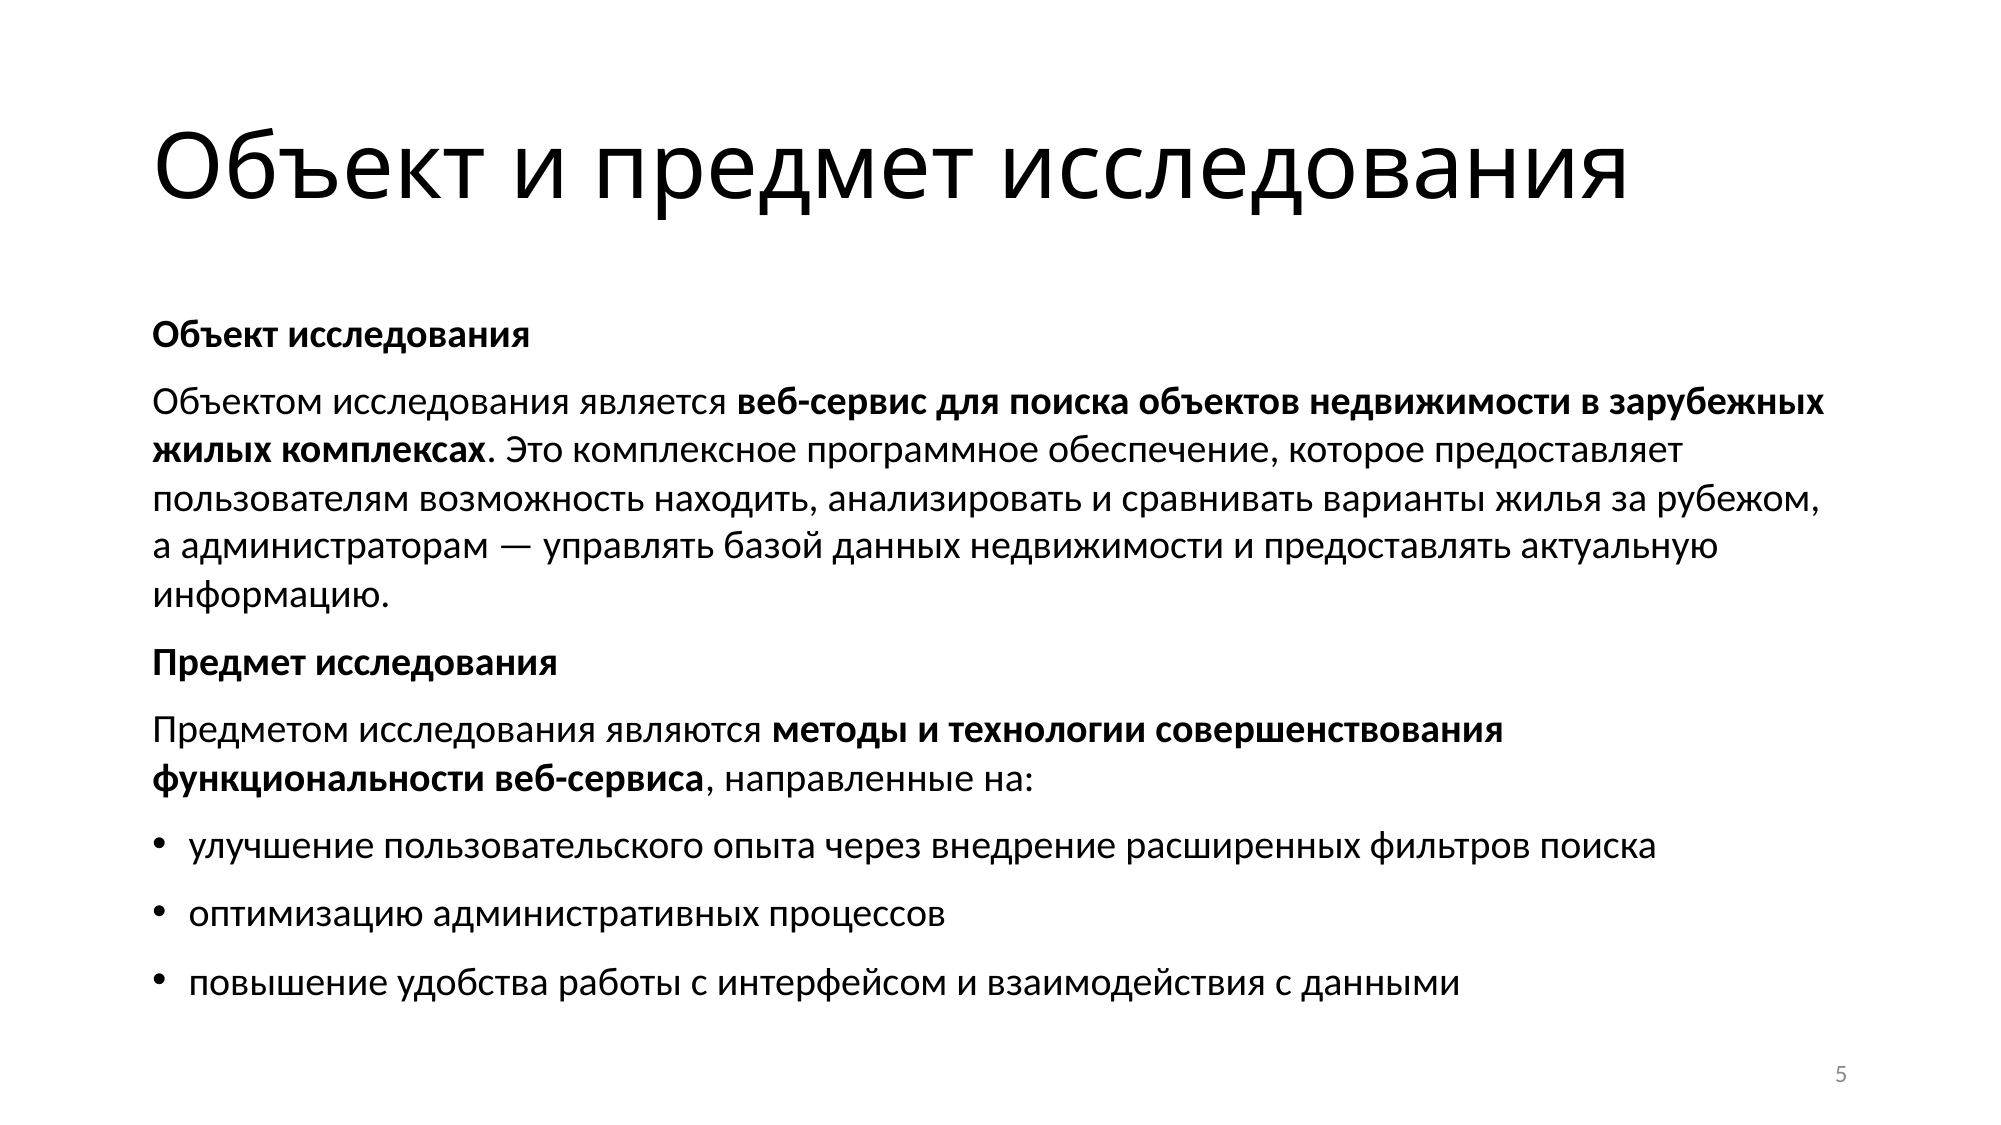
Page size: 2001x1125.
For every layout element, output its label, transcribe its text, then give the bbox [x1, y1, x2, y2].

title Объект и предмет исследования [137, 59, 1863, 278]
list Объект исследования Объектом исследования является веб-сервис для поиска объектов недвижимости в зарубежных жилых комплексах. Это комплексное программное обеспечение, которое предоставляет пользователям возможность находить, анализировать и сравнивать варианты жилья за рубежом, а администраторам — управлять базой данных недвижимости и предоставлять актуальную информацию. Предмет исследования Предметом исследования являются методы и технологии совершенствования функциональности веб-сервиса, направленные на: улучшение пользовательского опыта через внедрение расширенных фильтров поиска оптимизацию административных процессов повышение удобства работы с интерфейсом и взаимодействия с данными [137, 299, 1863, 1014]
slide_number 5 [1412, 1042, 1863, 1103]
